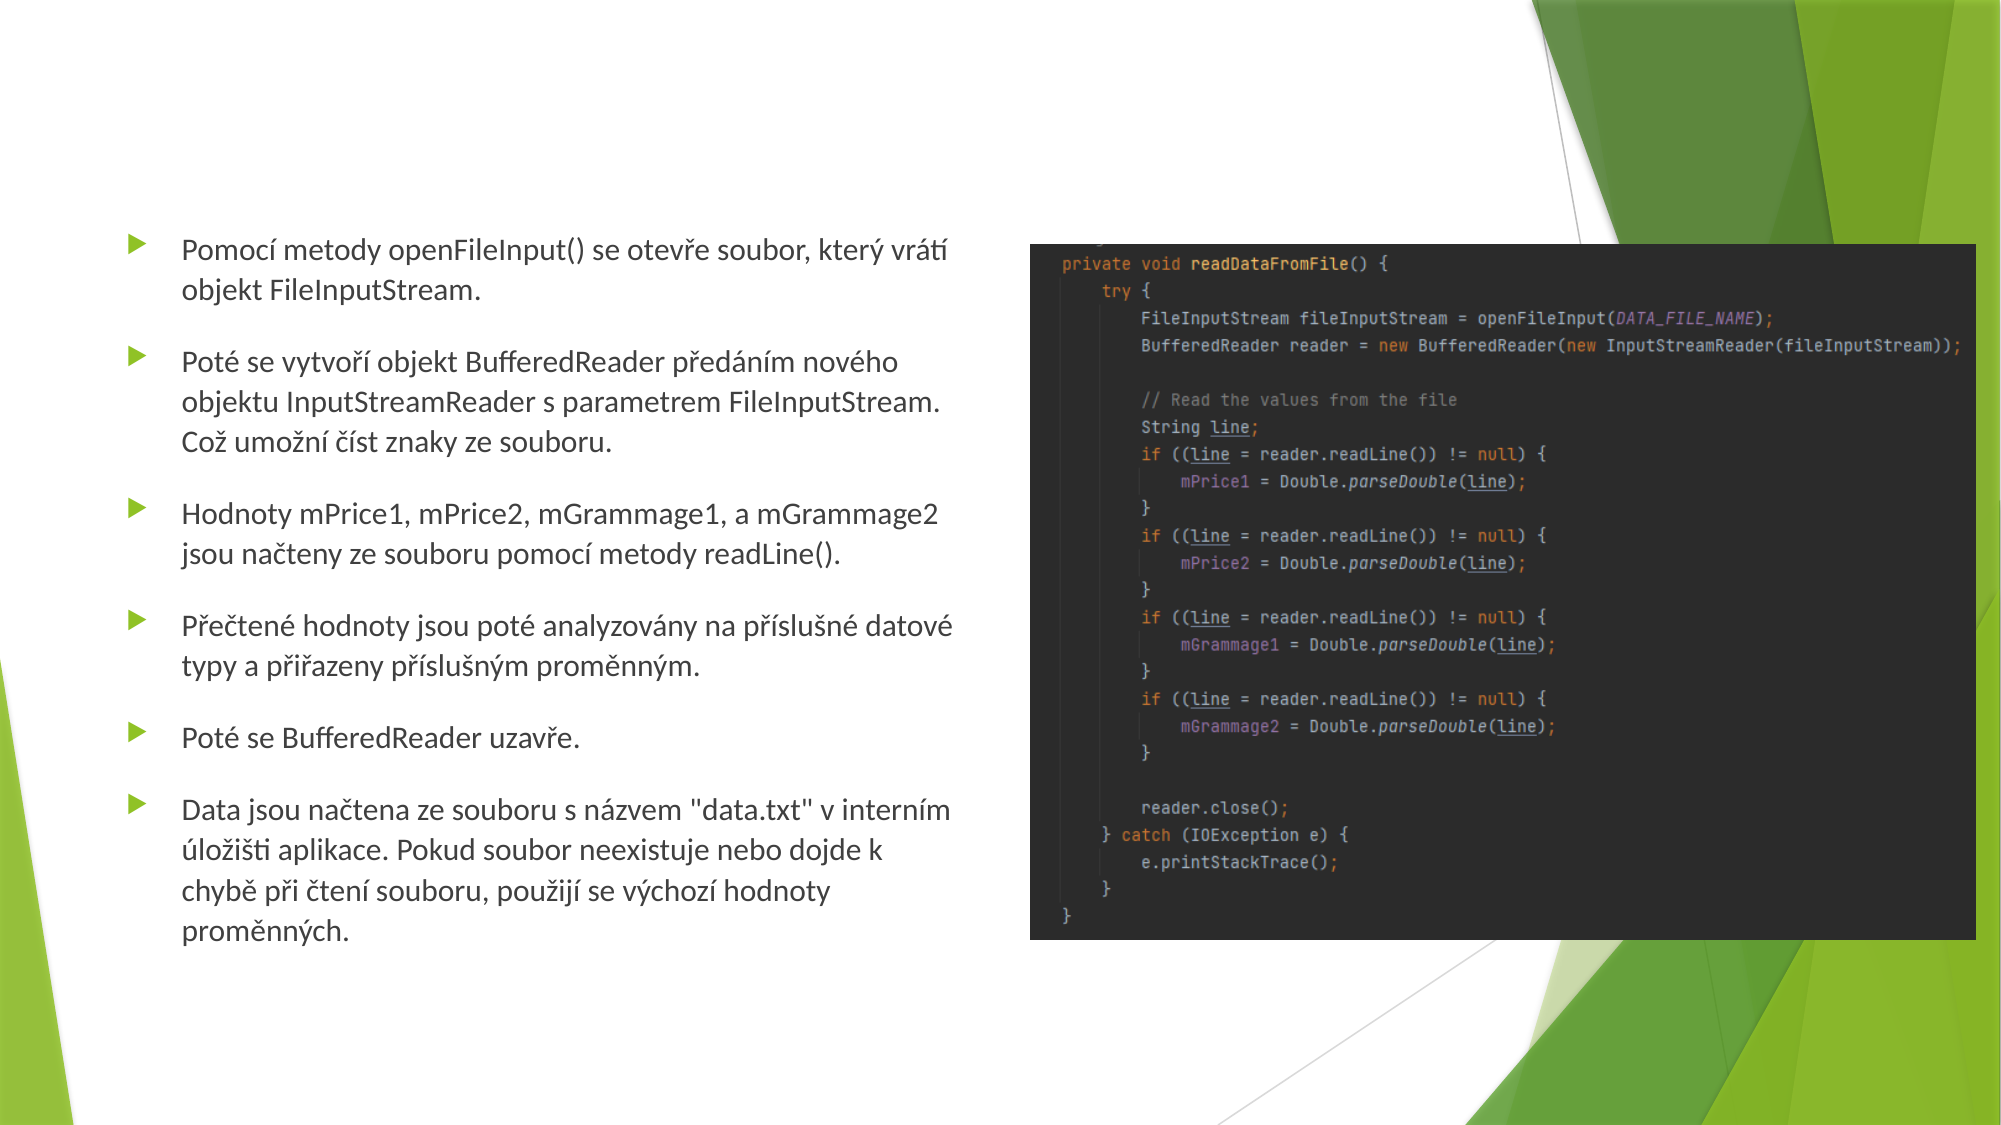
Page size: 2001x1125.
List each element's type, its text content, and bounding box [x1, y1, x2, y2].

picture [1030, 243, 1977, 941]
list Pomocí metody openFileInput() se otevře soubor, který vrátí objekt FileInputStream. Poté se vytvoří objekt BufferedReader předáním nového objektu InputStreamReader s parametrem FileInputStream. Což umožní číst znaky ze souboru. Hodnoty mPrice1, mPrice2, mGrammage1, a mGrammage2 jsou načteny ze souboru pomocí metody readLine(). Přečtené hodnoty jsou poté analyzovány na příslušné datové typy a přiřazeny příslušným proměnným. Poté se BufferedReader uzavře. Data jsou načtena ze souboru s názvem "data.txt" v interním úložišti aplikace. Pokud soubor neexistuje nebo dojde k chybě při čtení souboru, použijí se výchozí hodnoty proměnných. [111, 218, 970, 992]
